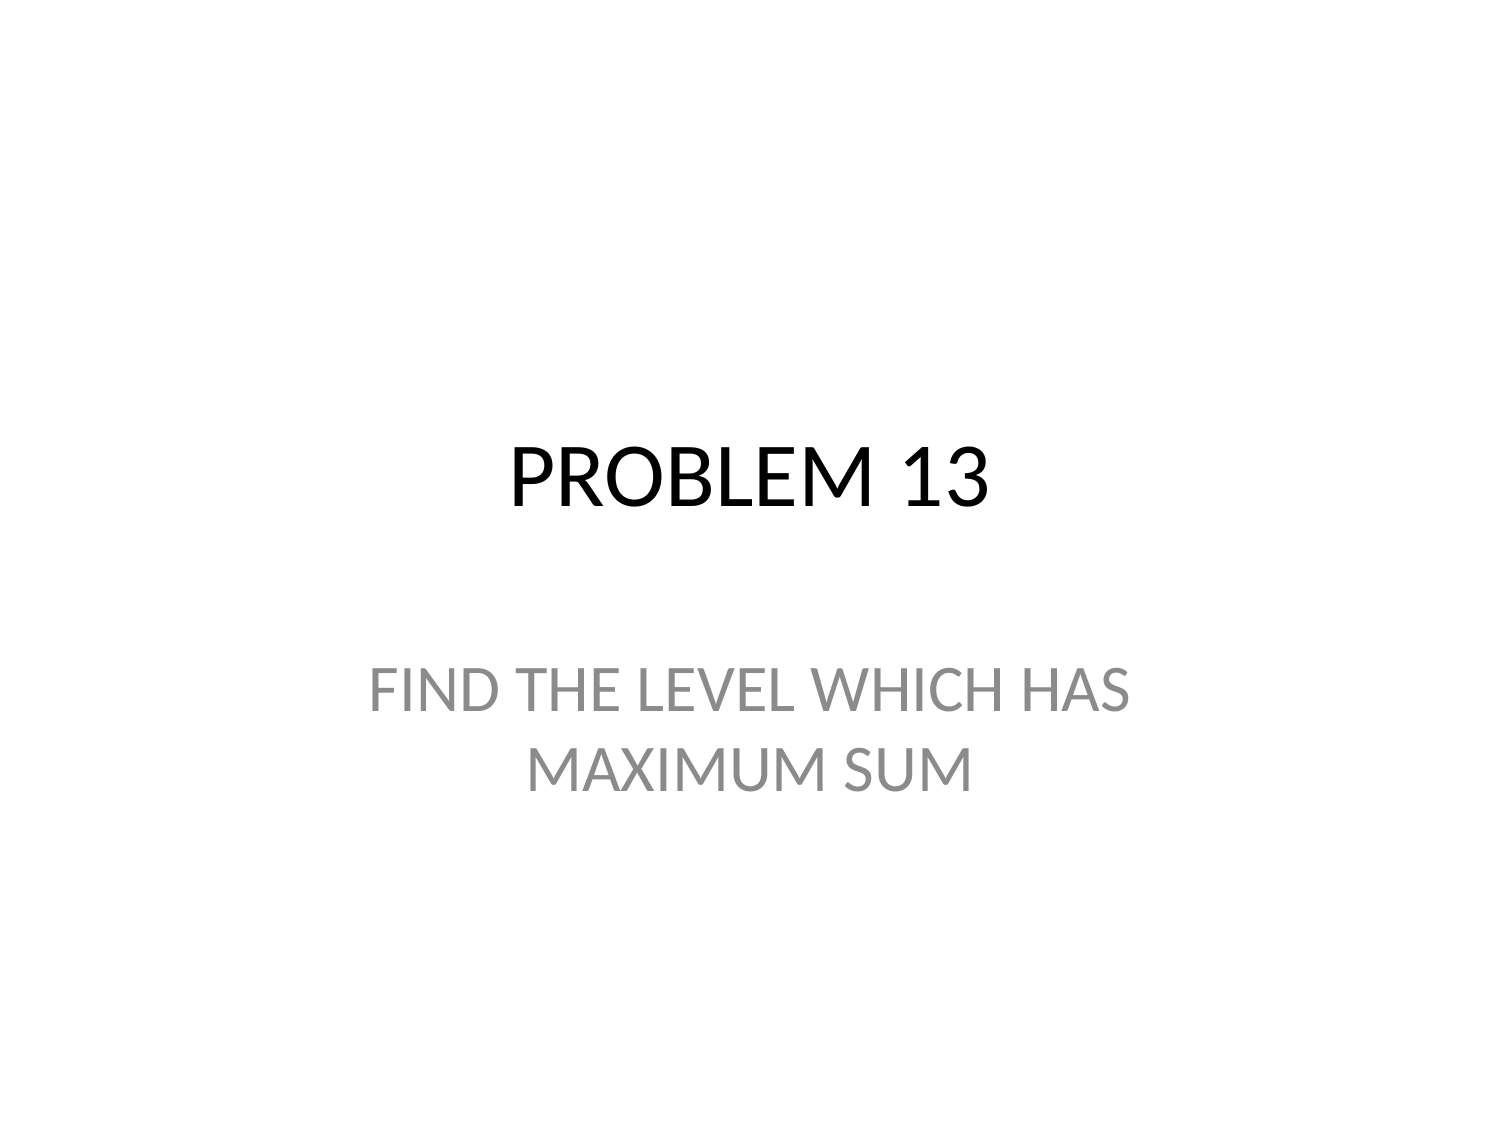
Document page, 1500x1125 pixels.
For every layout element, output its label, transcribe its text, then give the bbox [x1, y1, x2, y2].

title PROBLEM 13 [112, 349, 1388, 591]
subtitle FIND THE LEVEL WHICH HAS MAXIMUM SUM [225, 637, 1275, 925]
